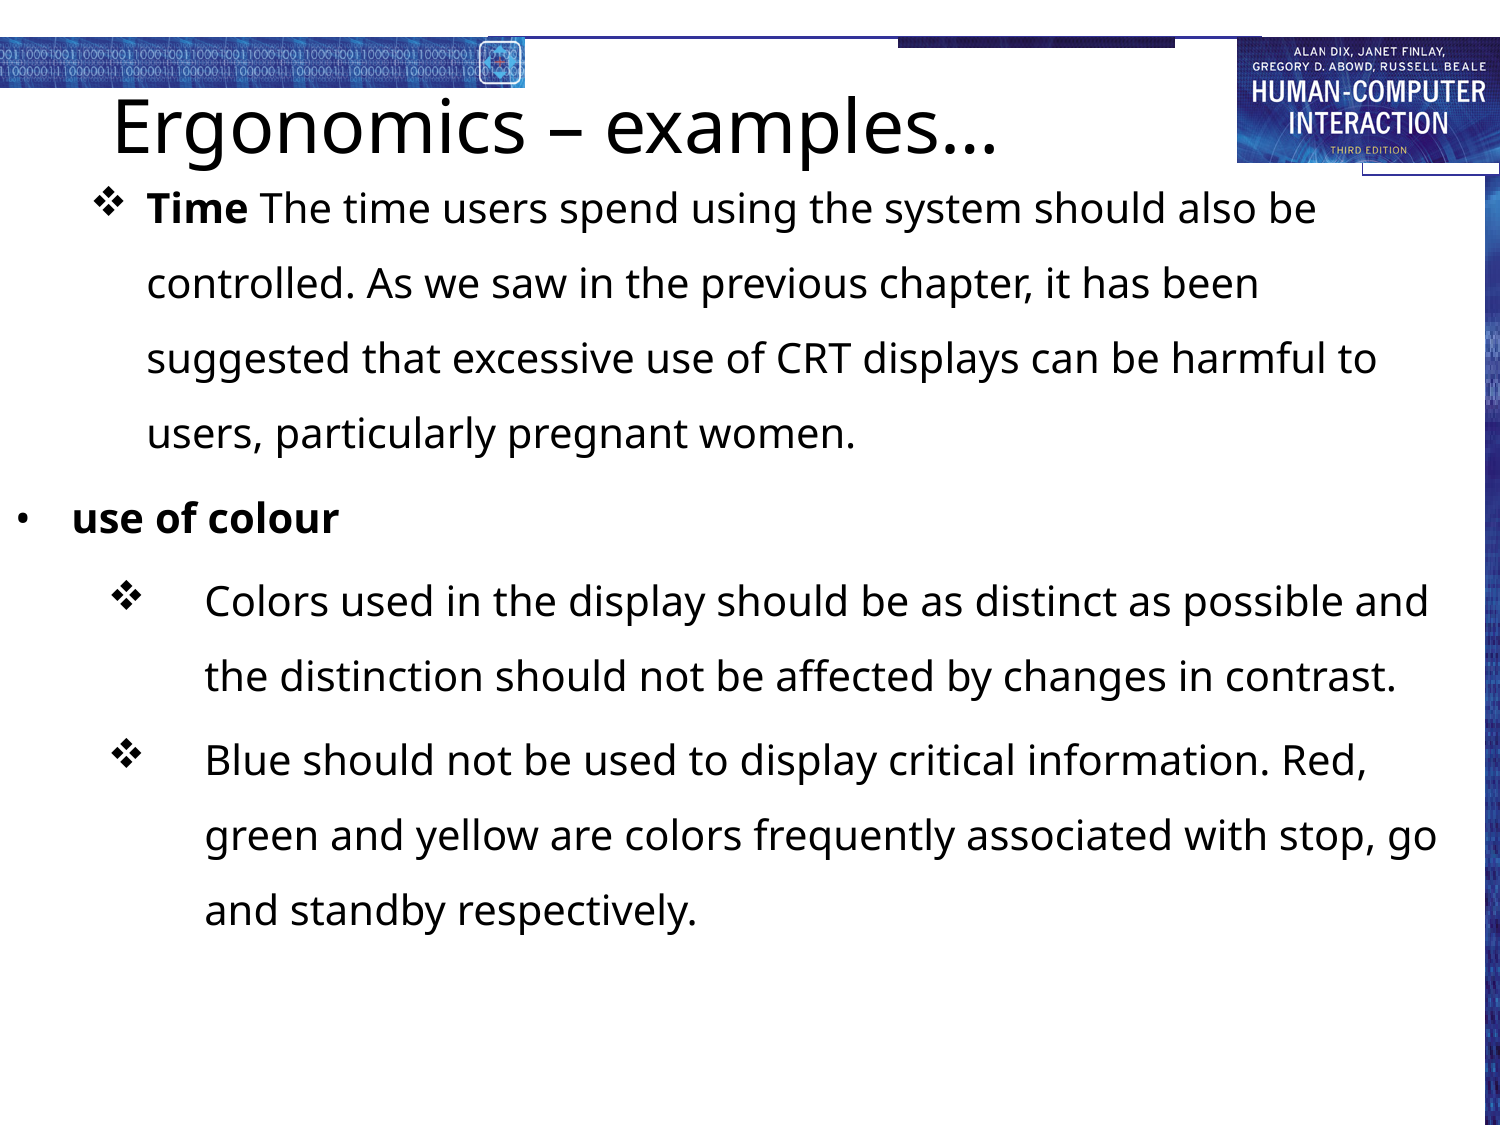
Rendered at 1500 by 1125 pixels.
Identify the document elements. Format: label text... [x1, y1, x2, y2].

picture [1237, 37, 1500, 163]
picture [898, 37, 1175, 46]
title Ergonomics – examples… [96, 46, 1221, 149]
picture [1485, 176, 1500, 1125]
list Time The time users spend using the system should also be controlled. As we saw in the previous chapter, it has been suggested that excessive use of CRT displays can be harmful to users, particularly pregnant women. use of colour Colors used in the display should be as distinct as possible and the distinction should not be affected by changes in contrast. Blue should not be used to display critical information. Red, green and yellow are colors frequently associated with stop, go and standby respectively. [0, 149, 1475, 1104]
picture [0, 37, 525, 88]
